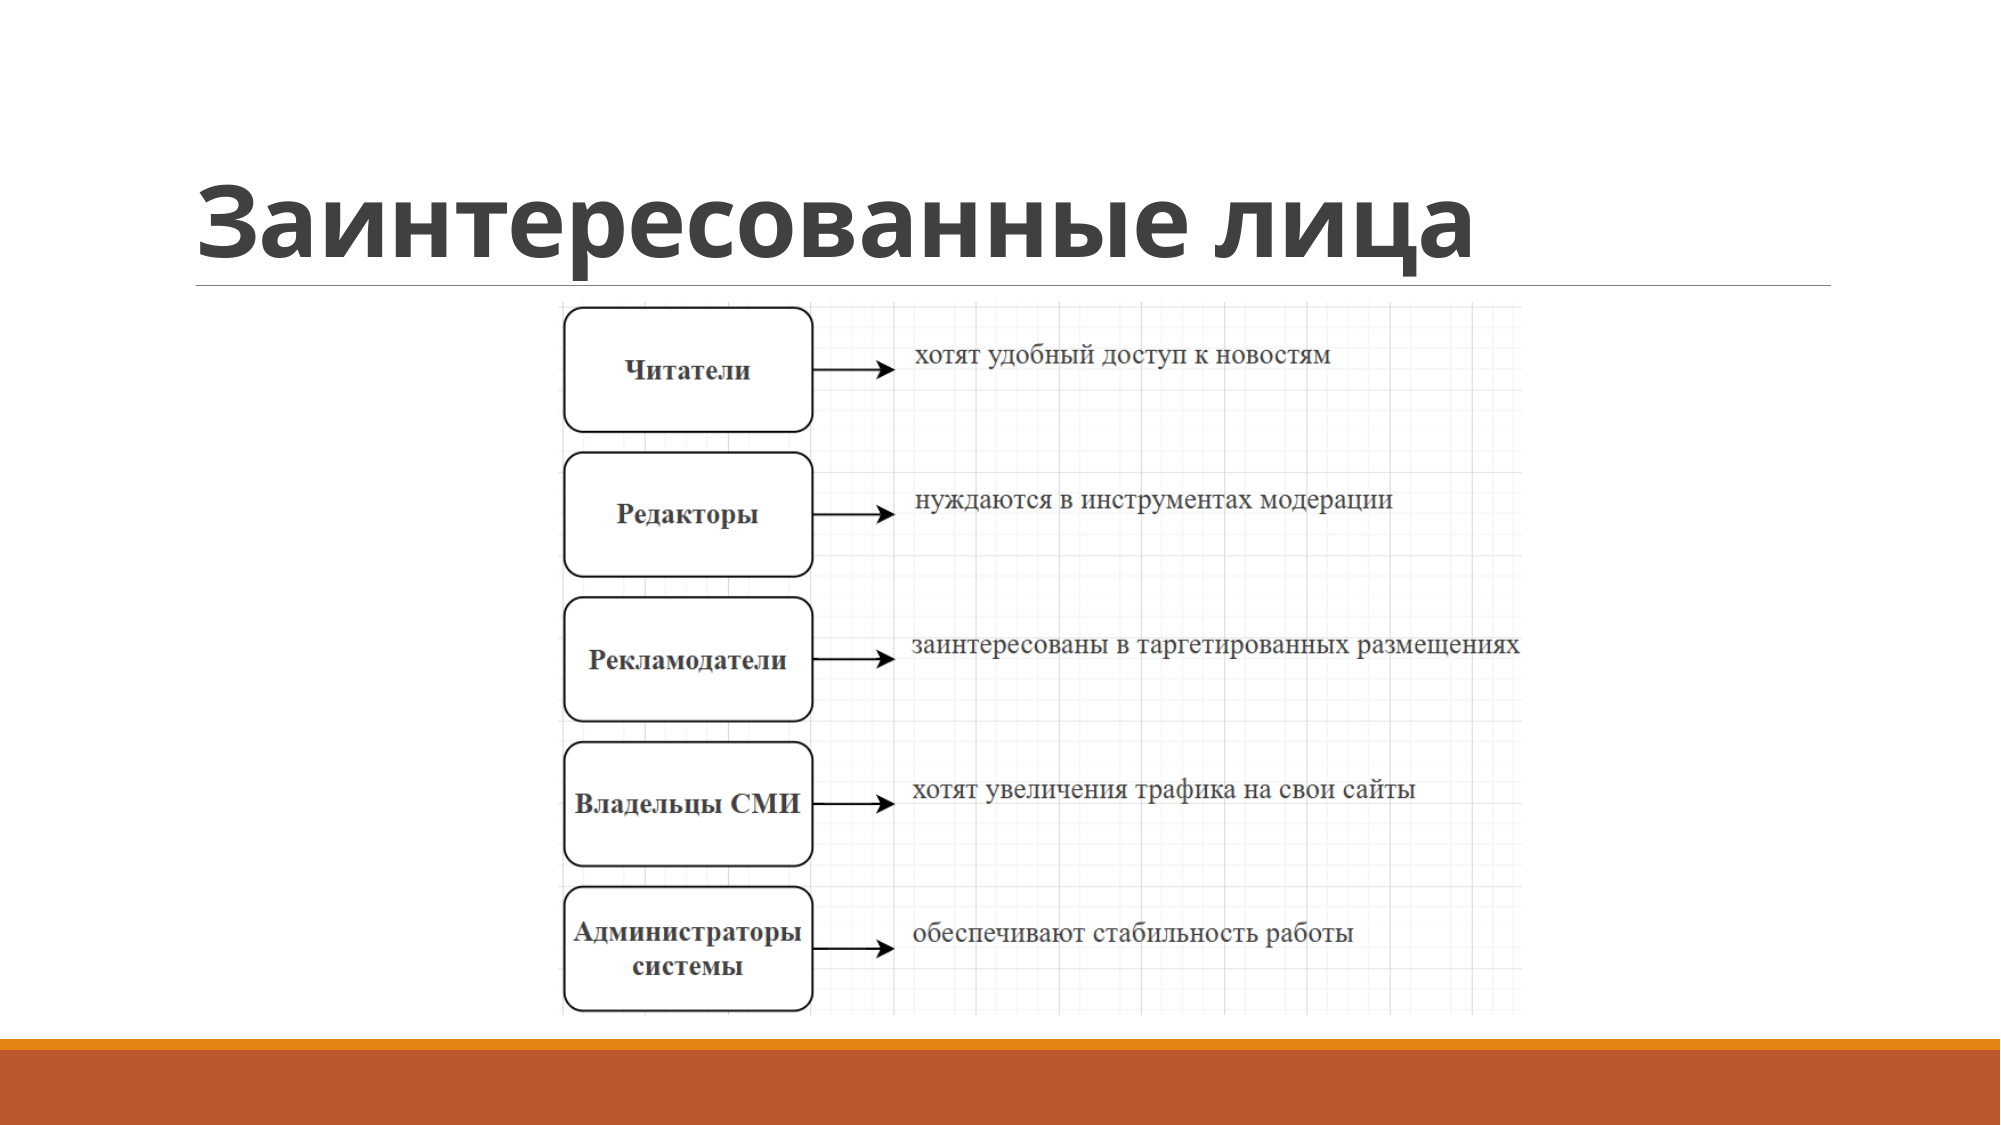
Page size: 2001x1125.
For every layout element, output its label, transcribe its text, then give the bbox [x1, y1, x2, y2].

title Заинтересованные лица [180, 47, 1830, 285]
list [558, 302, 1522, 1016]
